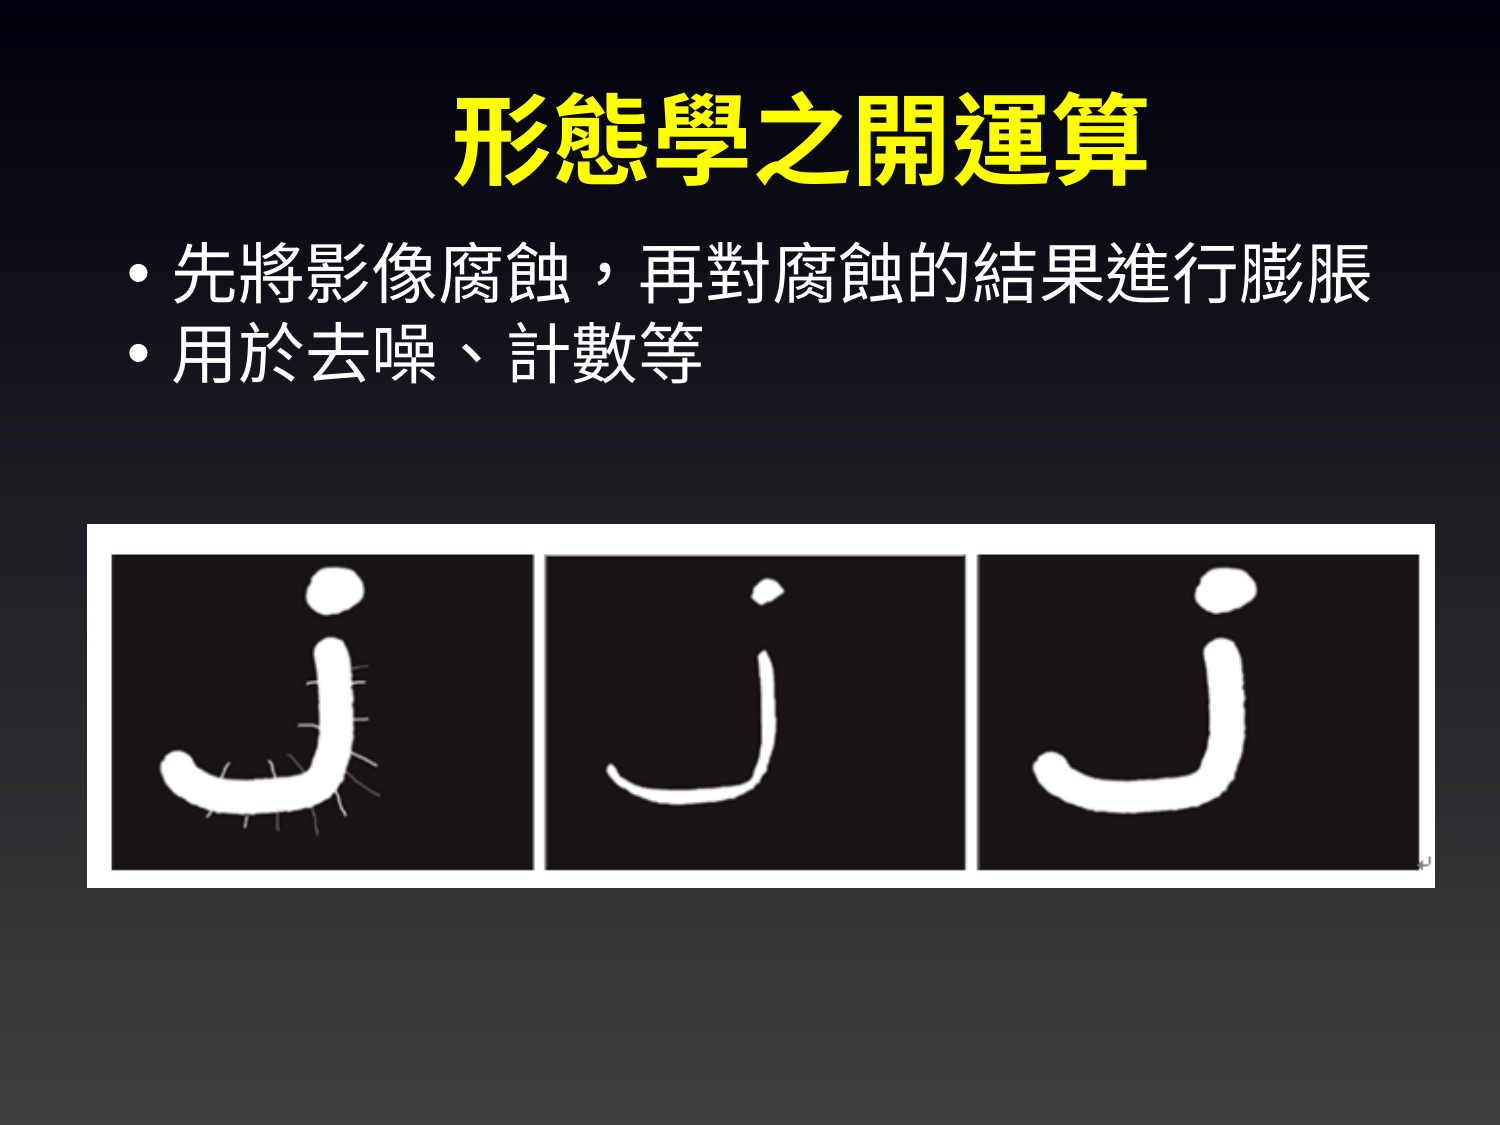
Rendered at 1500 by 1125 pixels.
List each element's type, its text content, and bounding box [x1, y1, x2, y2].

text_box 先將影像腐蝕，再對腐蝕的結果進行膨脹 用於去噪、計數等 [112, 224, 1388, 400]
text_box 形態學之開運算 [437, 49, 1313, 213]
picture [87, 524, 1435, 888]
